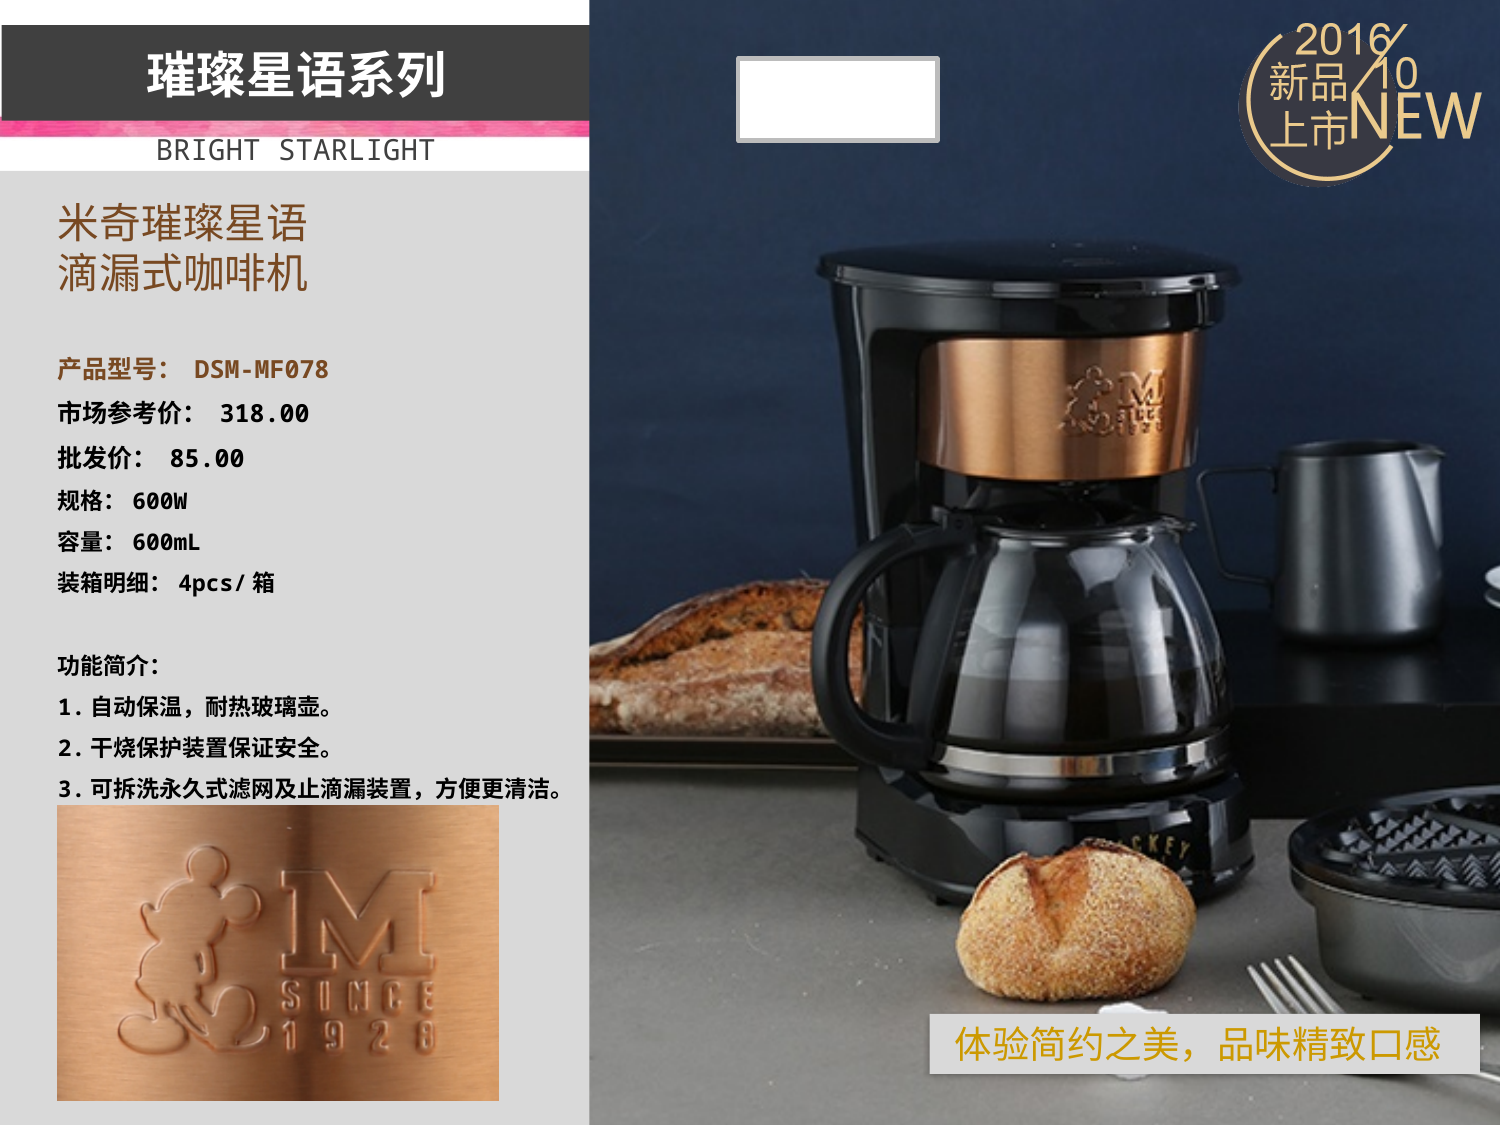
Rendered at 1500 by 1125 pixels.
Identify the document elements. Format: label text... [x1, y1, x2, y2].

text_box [0, 36, 583, 175]
text_box 米奇璀璨星语 滴漏式咖啡机 产品型号： DSM-MF078 市场参考价： 318.00 批发价： 85.00 规格：600W 容量：600mL 装箱明细：4pcs/箱 功能简介： 1.自动保温，耐热玻璃壶。 2.干烧保护装置保证安全。 3.可拆洗永久式滤网及止滴漏装置，方便更清洁。 [50, 189, 582, 810]
text_box [1, 25, 583, 35]
picture [0, 0, 1500, 1125]
text_box [0, 182, 583, 1125]
picture [56, 805, 499, 1102]
